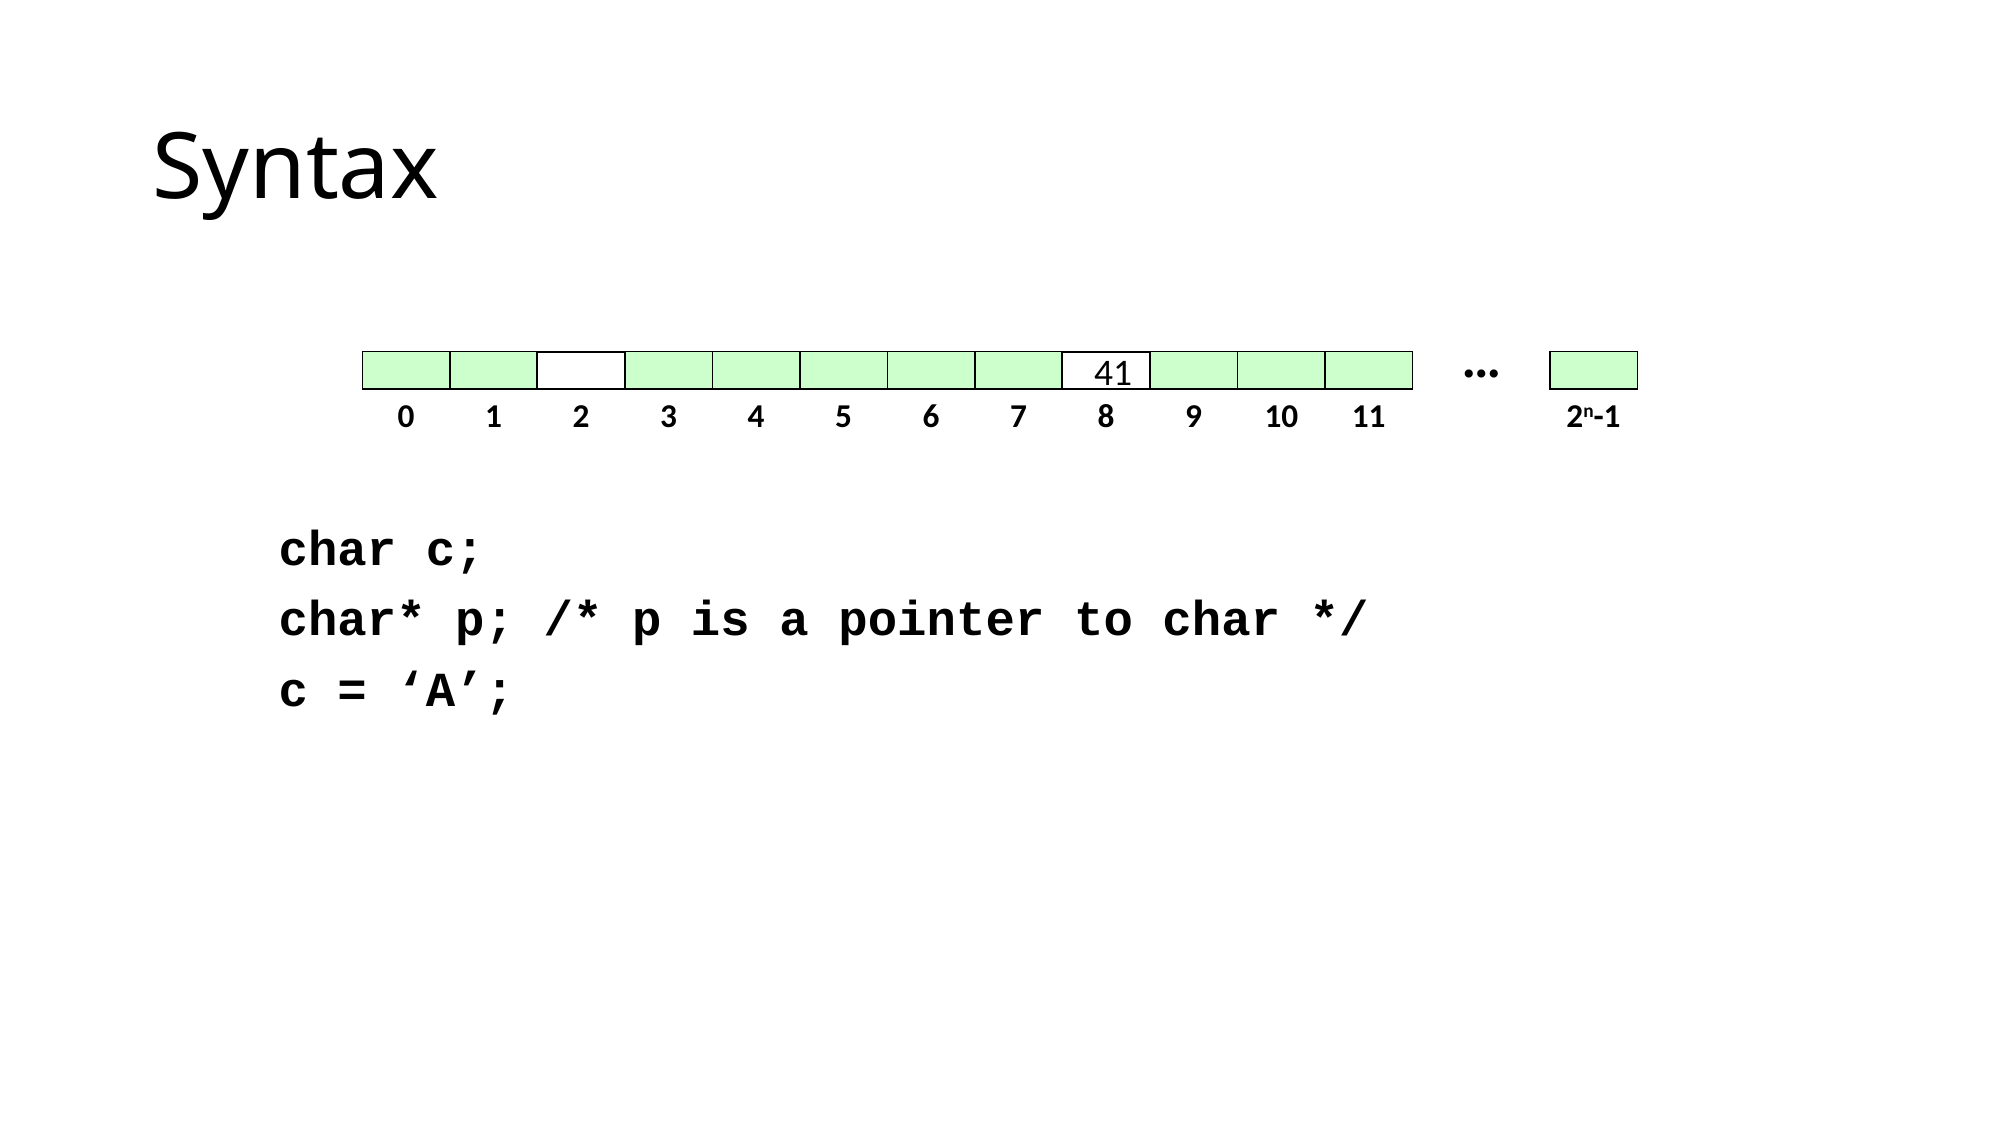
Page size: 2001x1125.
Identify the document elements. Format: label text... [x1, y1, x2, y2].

title Syntax [137, 59, 1863, 278]
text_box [362, 351, 1638, 435]
list char c; char* p; /* p is a pointer to char */ c = ‘A’; [137, 299, 1863, 1014]
